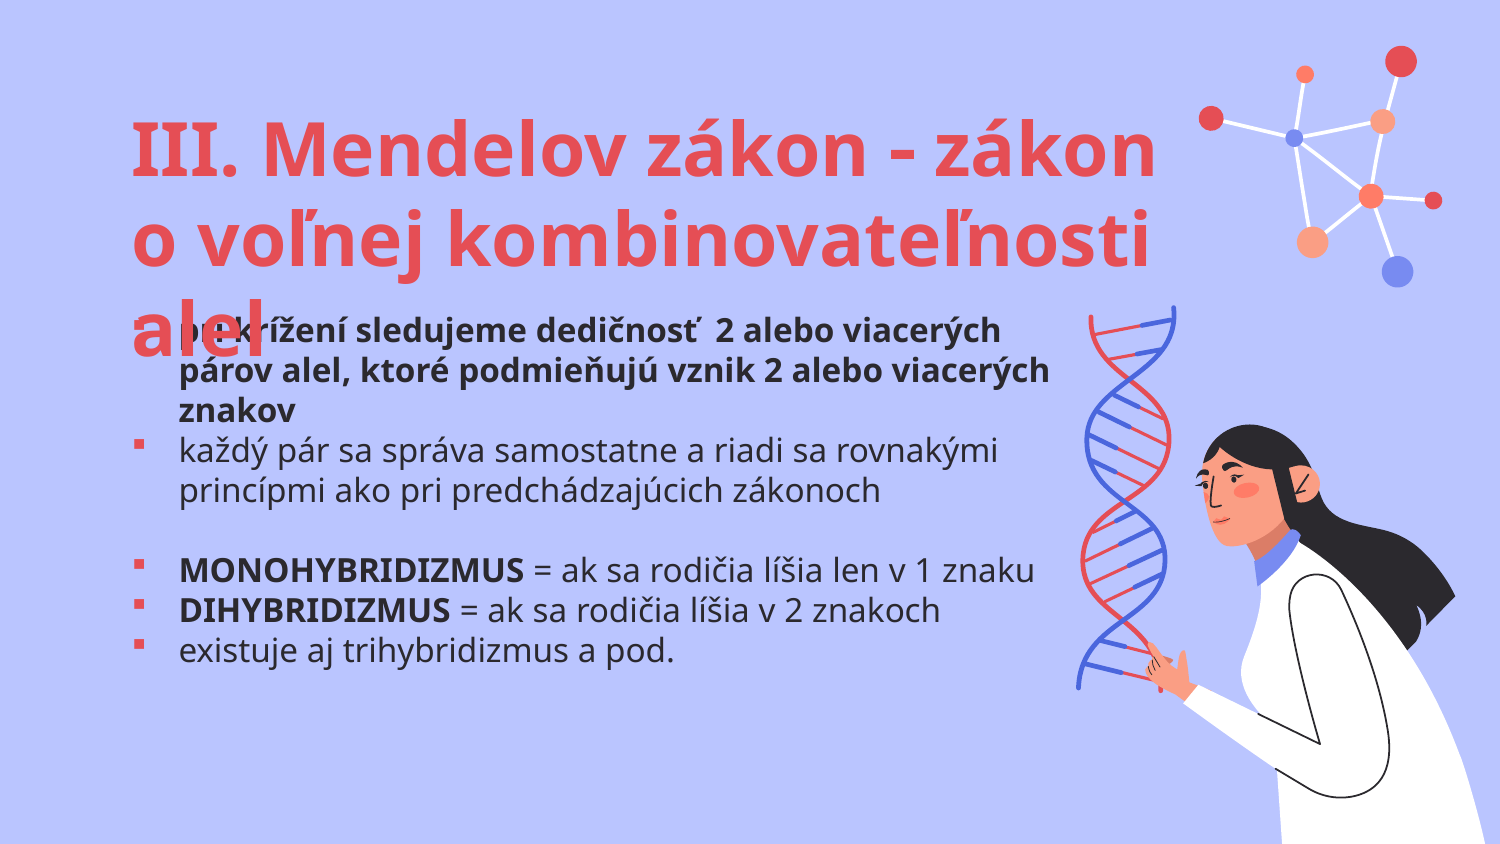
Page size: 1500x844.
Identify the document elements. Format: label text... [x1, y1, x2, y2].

title III. Mendelov zákon  zákon o voľnej kombinovateľnosti alel [116, 85, 1195, 273]
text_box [1075, 305, 1486, 844]
list pri krížení sledujeme dedičnosť 2 alebo viacerých párov alel, ktoré podmieňujú vznik 2 alebo viacerých znakov každý pár sa správa samostatne a riadi sa rovnakými princípmi ako pri predchádzajúcich zákonoch MONOHYBRIDIZMUS = ak sa rodičia líšia len v 1 znaku DIHYBRIDIZMUS = ak sa rodičia líšia v 2 znakoch existuje aj trihybridizmus a pod. [116, 277, 1087, 701]
